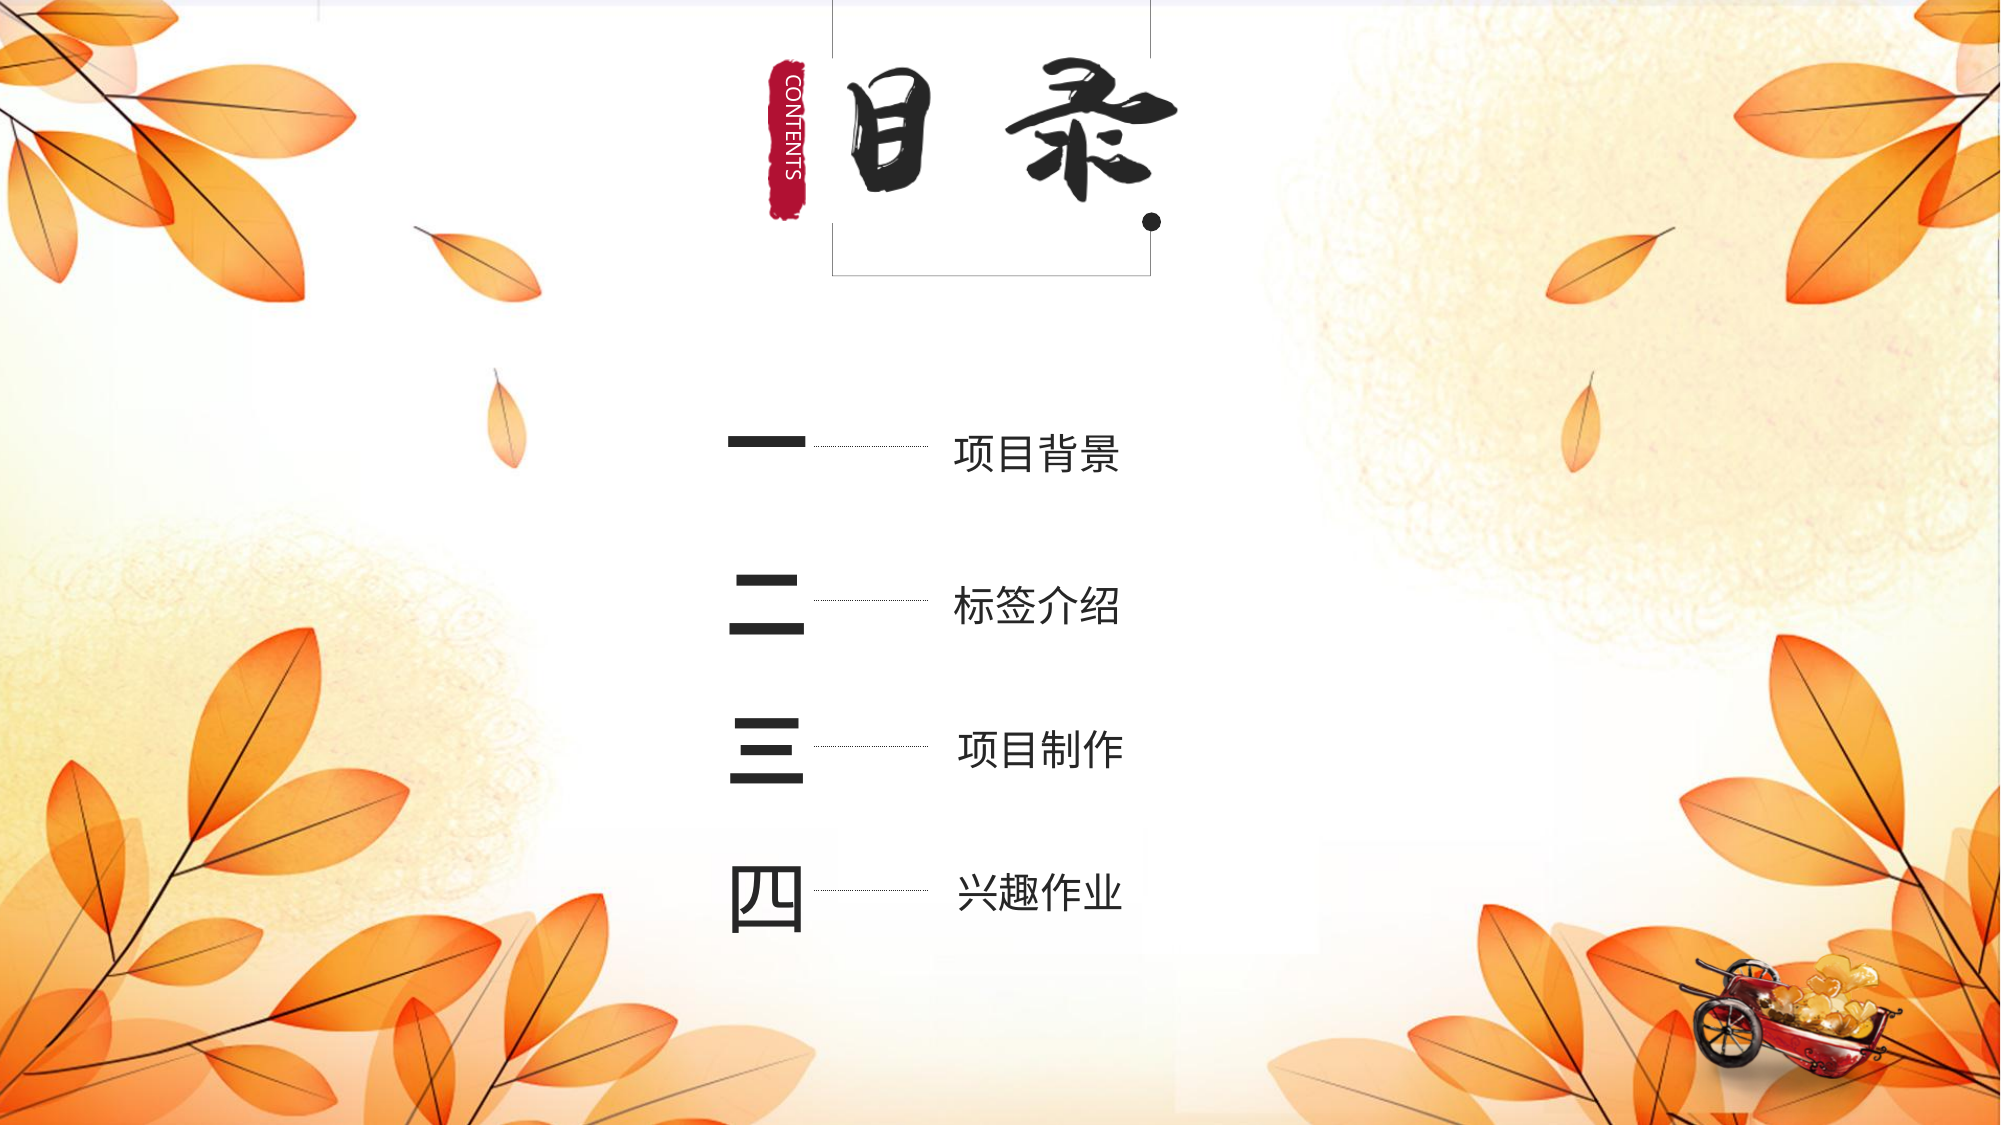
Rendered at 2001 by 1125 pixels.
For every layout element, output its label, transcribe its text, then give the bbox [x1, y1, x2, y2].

text_box 四 [701, 838, 833, 954]
text_box 兴趣作业 [942, 833, 1471, 951]
picture [0, 0, 2001, 1125]
text_box [831, 0, 1151, 6]
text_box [814, 446, 928, 891]
text_box [831, 266, 1151, 277]
text_box 标签介绍 [939, 545, 1468, 663]
text_box 二 [701, 543, 814, 659]
text_box 三 [701, 690, 814, 805]
text_box 项目制作 [942, 689, 1471, 807]
text_box 项目背景 [939, 394, 1468, 512]
text_box 一 [701, 383, 833, 499]
